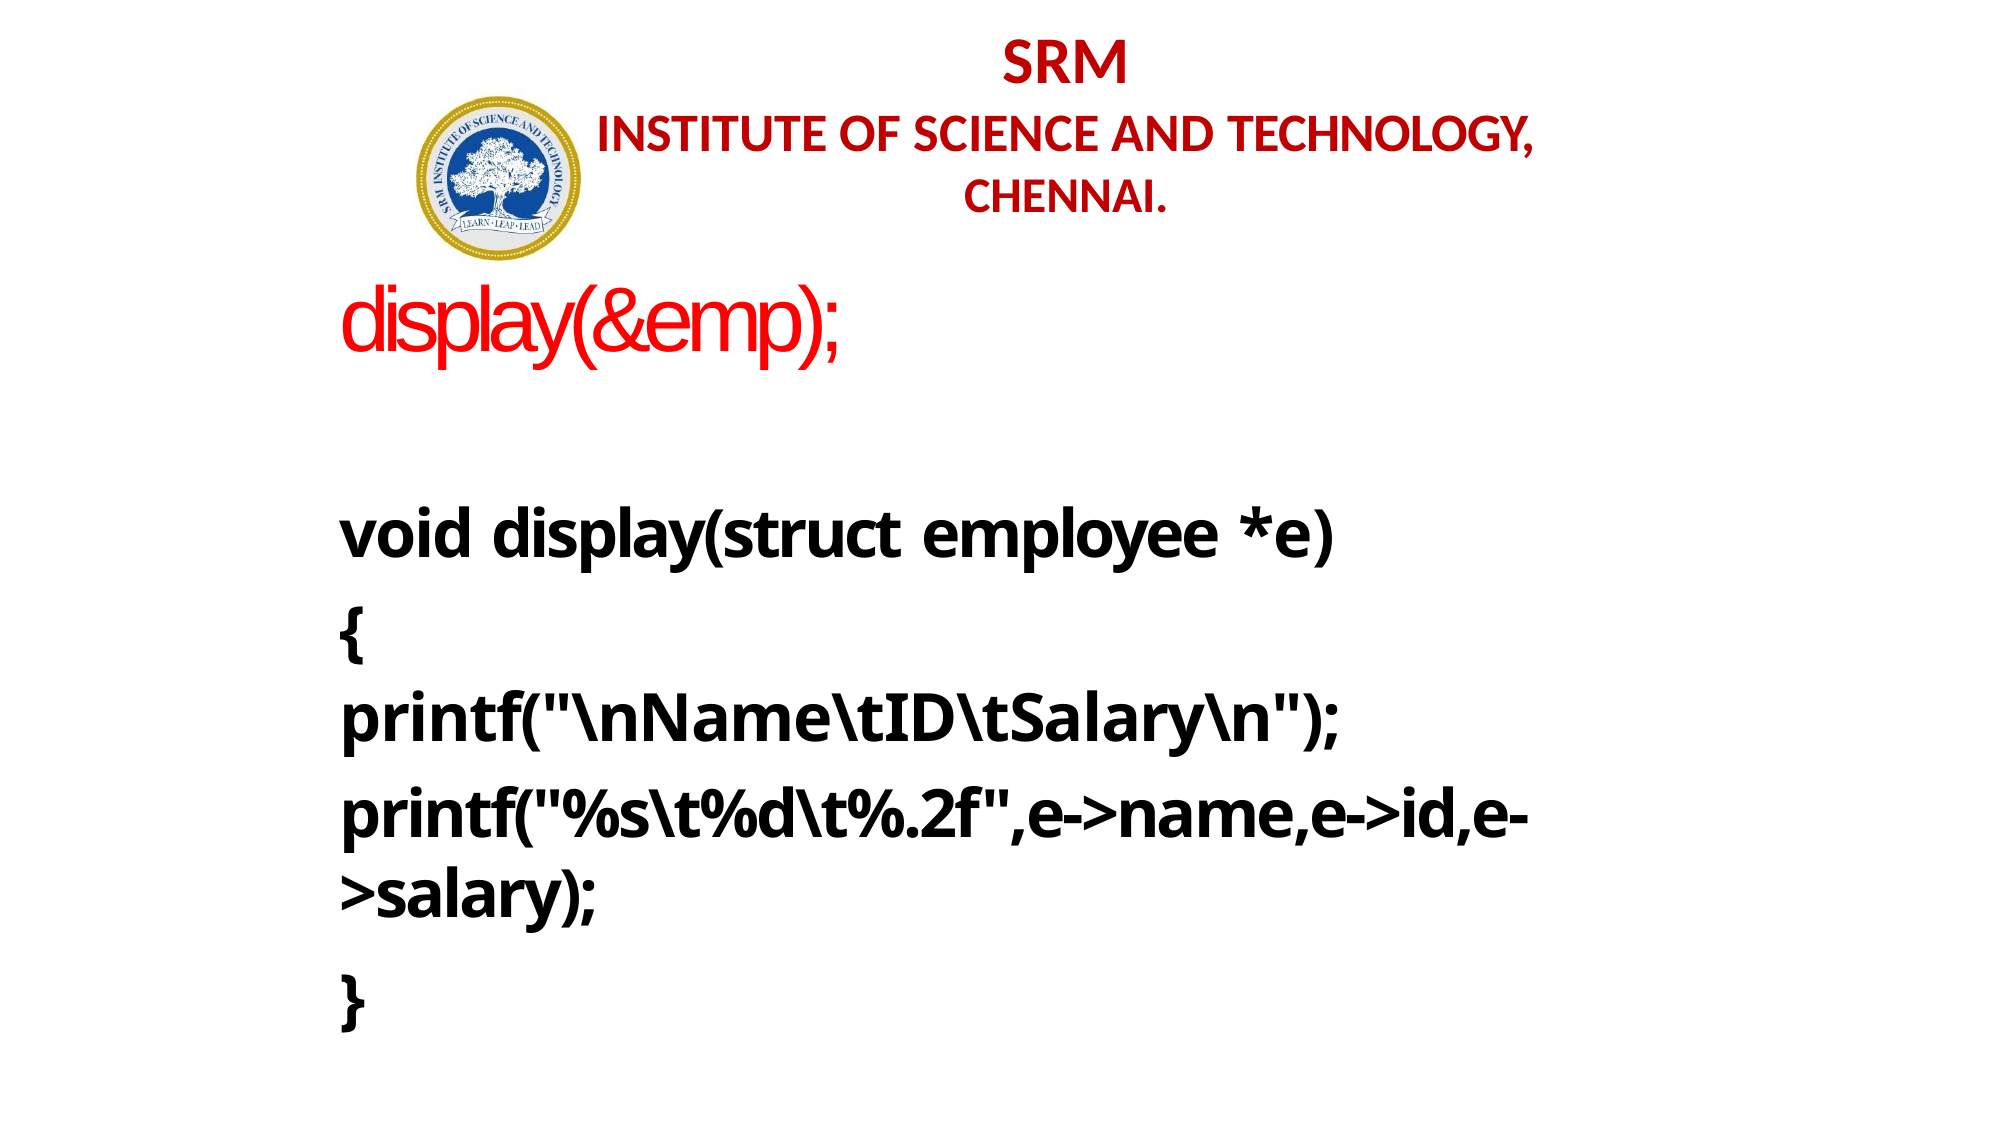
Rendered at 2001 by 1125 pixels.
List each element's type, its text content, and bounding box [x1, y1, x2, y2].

text_box [414, 88, 586, 257]
text_box SRM INSTITUTE OF SCIENCE AND TECHNOLOGY, CHENNAI. [590, 14, 1542, 223]
text_box display(&emp); void display(struct employee *e) { printf("\nName\tID\tSalary\n"); printf("%s\t%d\t%.2f",e->name,e->id,e->salary); } [337, 257, 1689, 1037]
